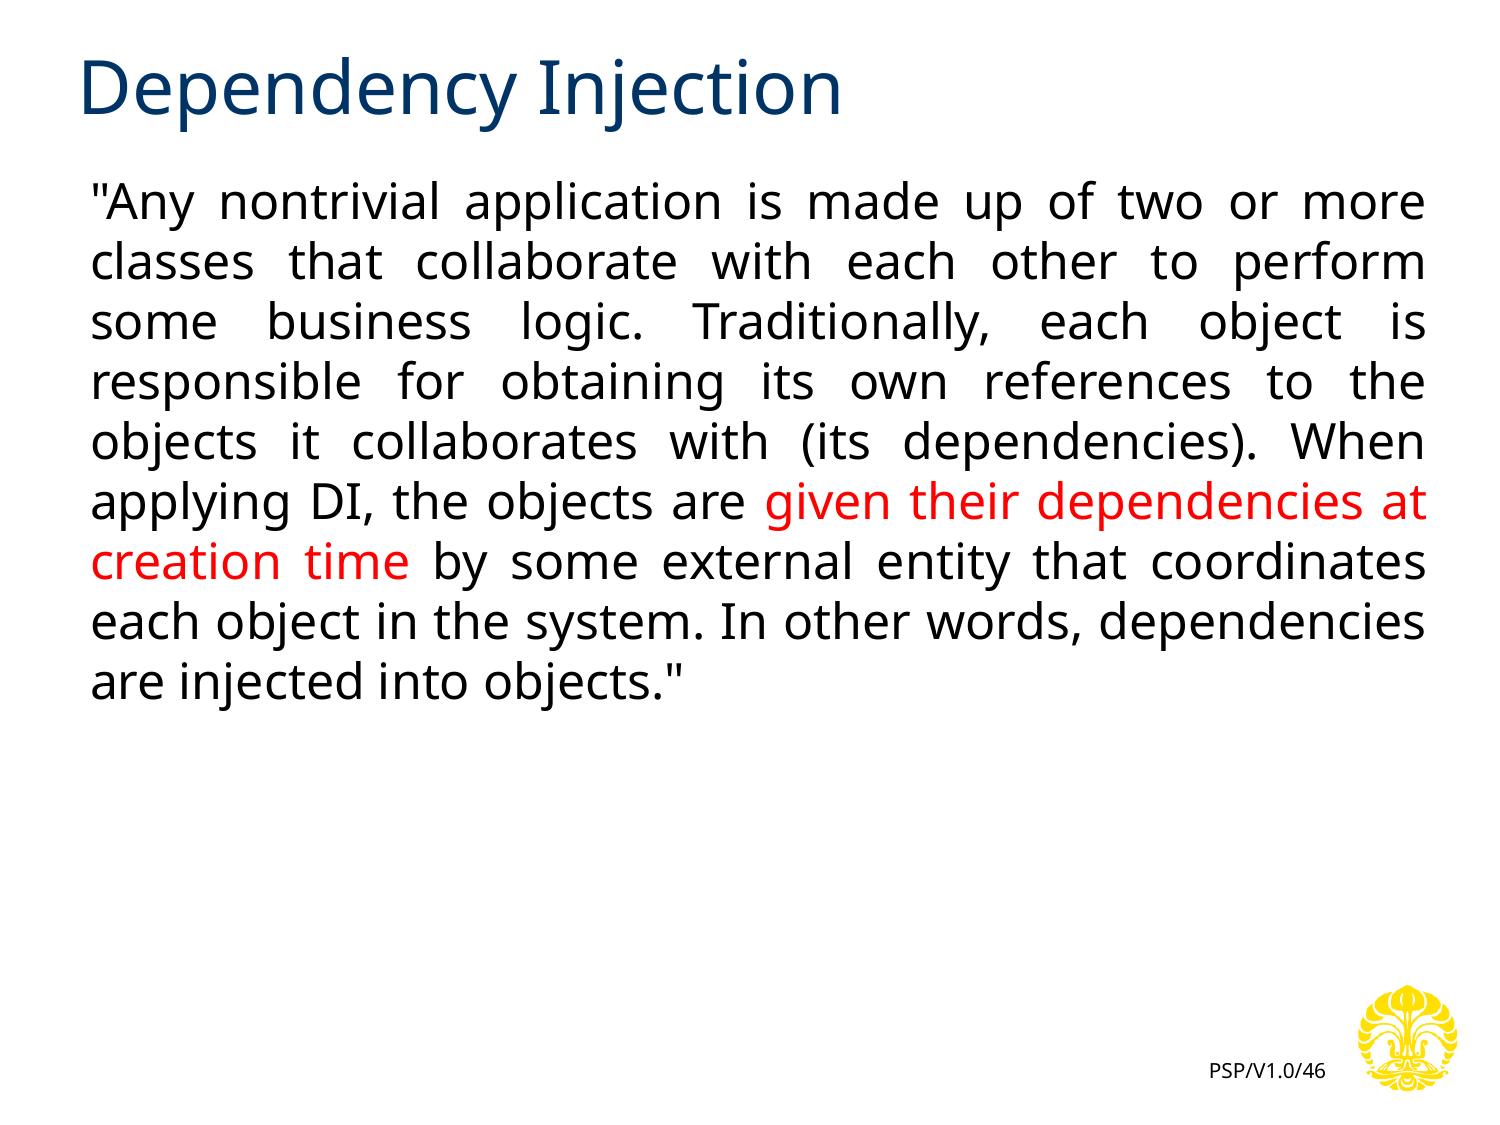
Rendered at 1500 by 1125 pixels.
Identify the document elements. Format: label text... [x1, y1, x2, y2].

title Dependency Injection [62, 32, 1402, 138]
list "Any nontrivial application is made up of two or more classes that collaborate with each other to perform some business logic. Traditionally, each object is responsible for obtaining its own references to the objects it collaborates with (its dependencies). When applying DI, the objects are given their dependencies at creation time by some external entity that coordinates each object in the system. In other words, dependencies are injected into objects." [75, 162, 1443, 835]
